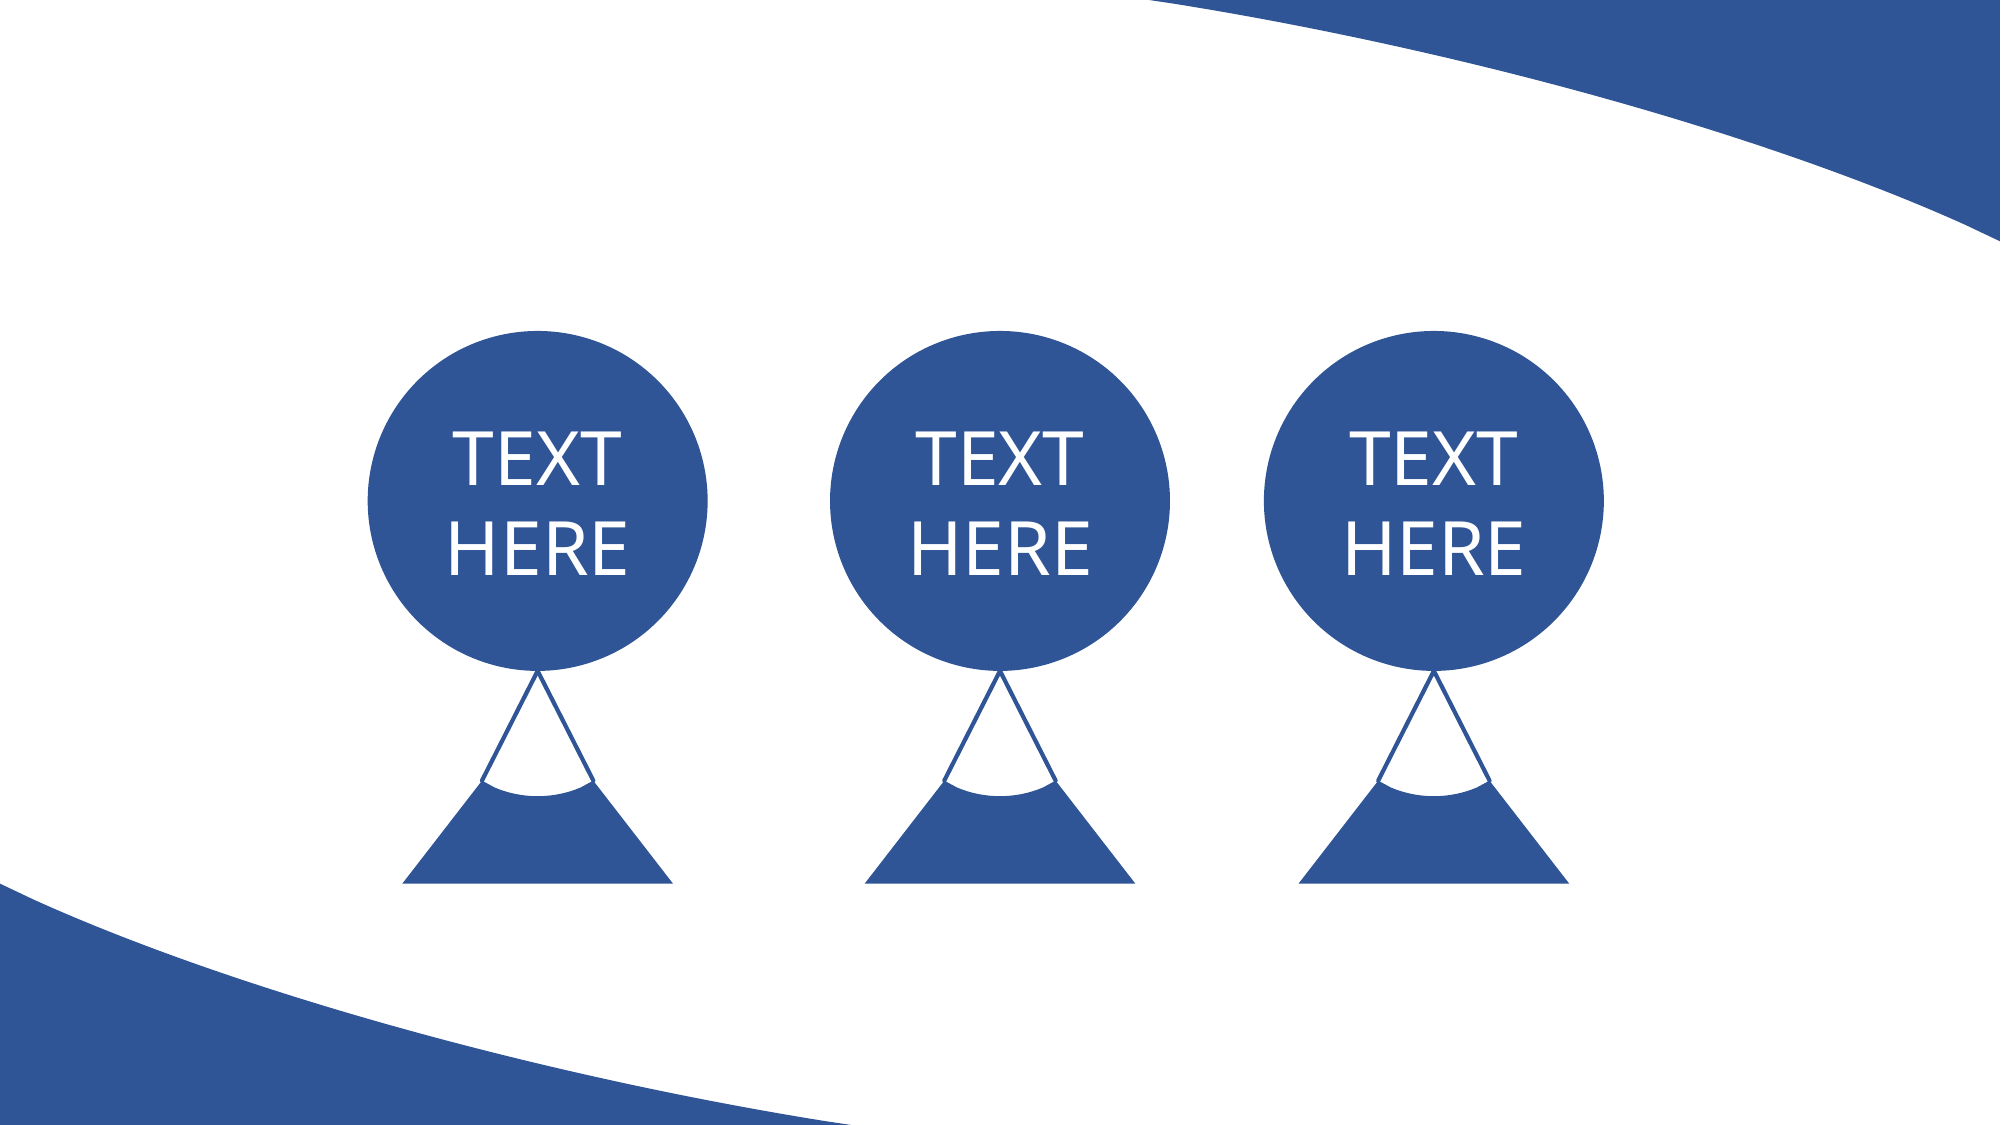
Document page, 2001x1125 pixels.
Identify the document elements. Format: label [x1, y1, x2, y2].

text_box [537, 670, 594, 781]
text_box [1263, 330, 1604, 884]
text_box [829, 330, 1170, 884]
text_box [367, 330, 708, 884]
text_box [1148, 0, 2000, 243]
text_box [999, 670, 1056, 781]
text_box [0, 882, 852, 1125]
text_box [1433, 670, 1490, 781]
